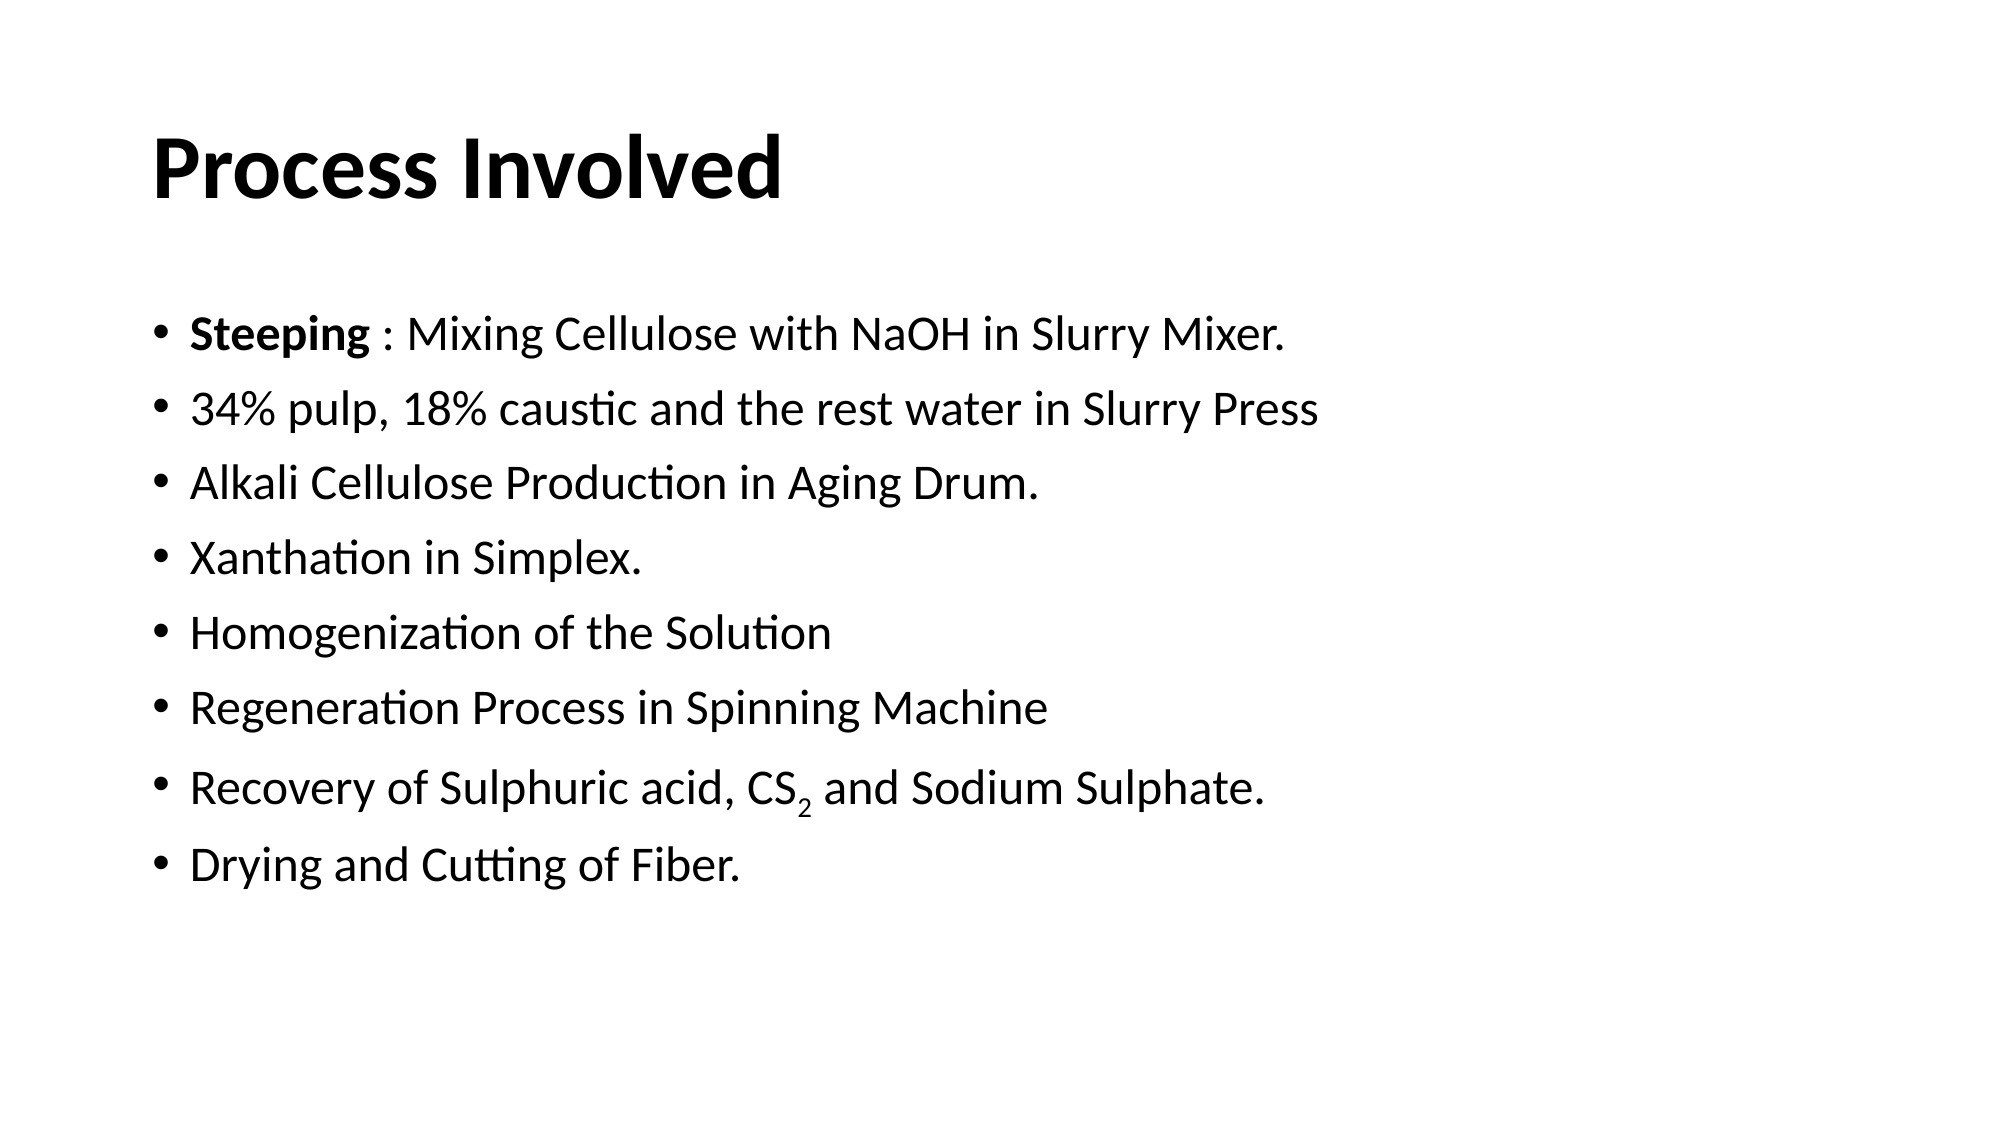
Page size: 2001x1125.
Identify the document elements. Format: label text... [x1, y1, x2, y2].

list Steeping : Mixing Cellulose with NaOH in Slurry Mixer. 34% pulp, 18% caustic and the rest water in Slurry Press Alkali Cellulose Production in Aging Drum. Xanthation in Simplex. Homogenization of the Solution Regeneration Process in Spinning Machine Recovery of Sulphuric acid, CS2 and Sodium Sulphate. Drying and Cutting of Fiber. [137, 299, 1863, 1014]
title Process Involved [137, 59, 1863, 278]
